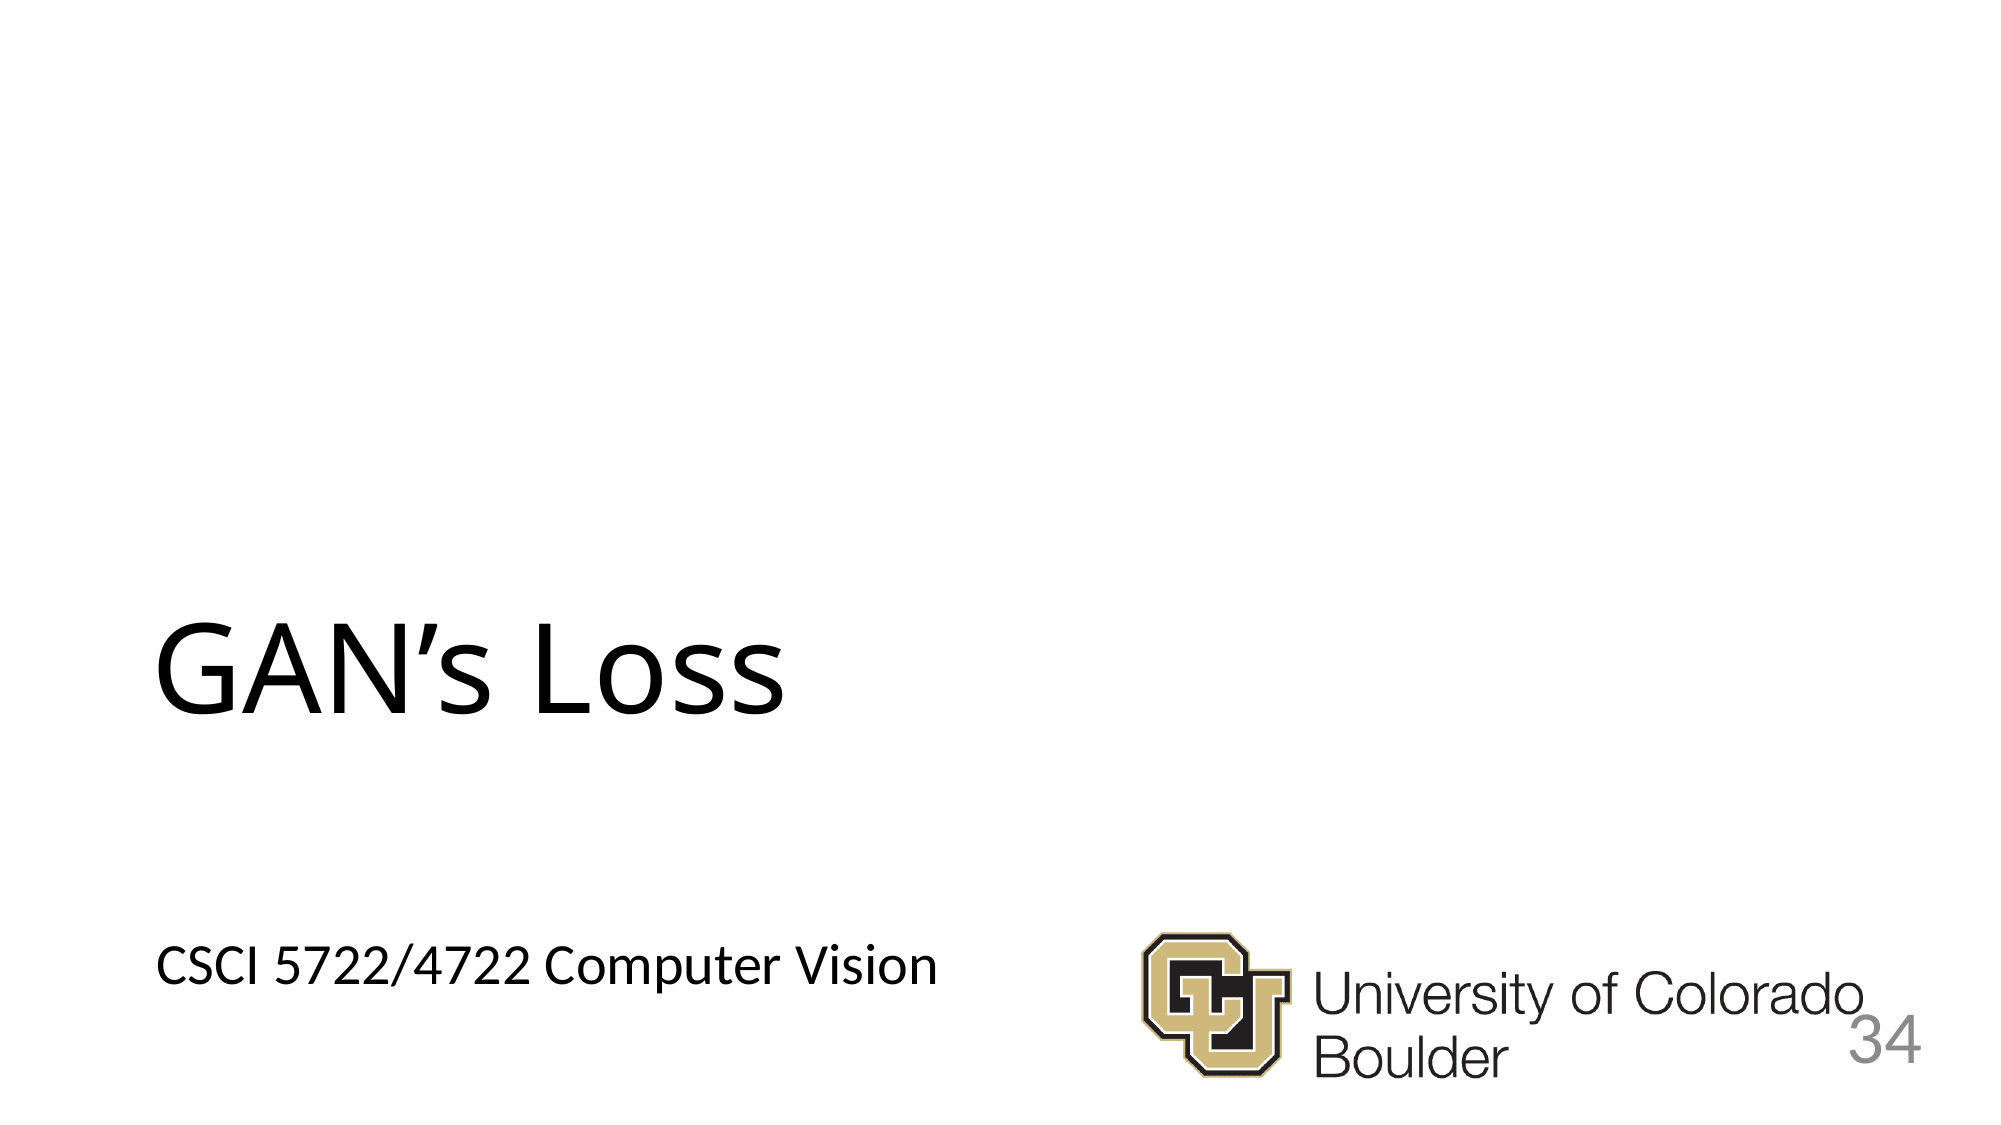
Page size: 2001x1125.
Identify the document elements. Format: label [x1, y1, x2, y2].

slide_number [1750, 969, 1938, 1099]
picture [1115, 763, 1889, 1125]
title [136, 280, 1862, 749]
